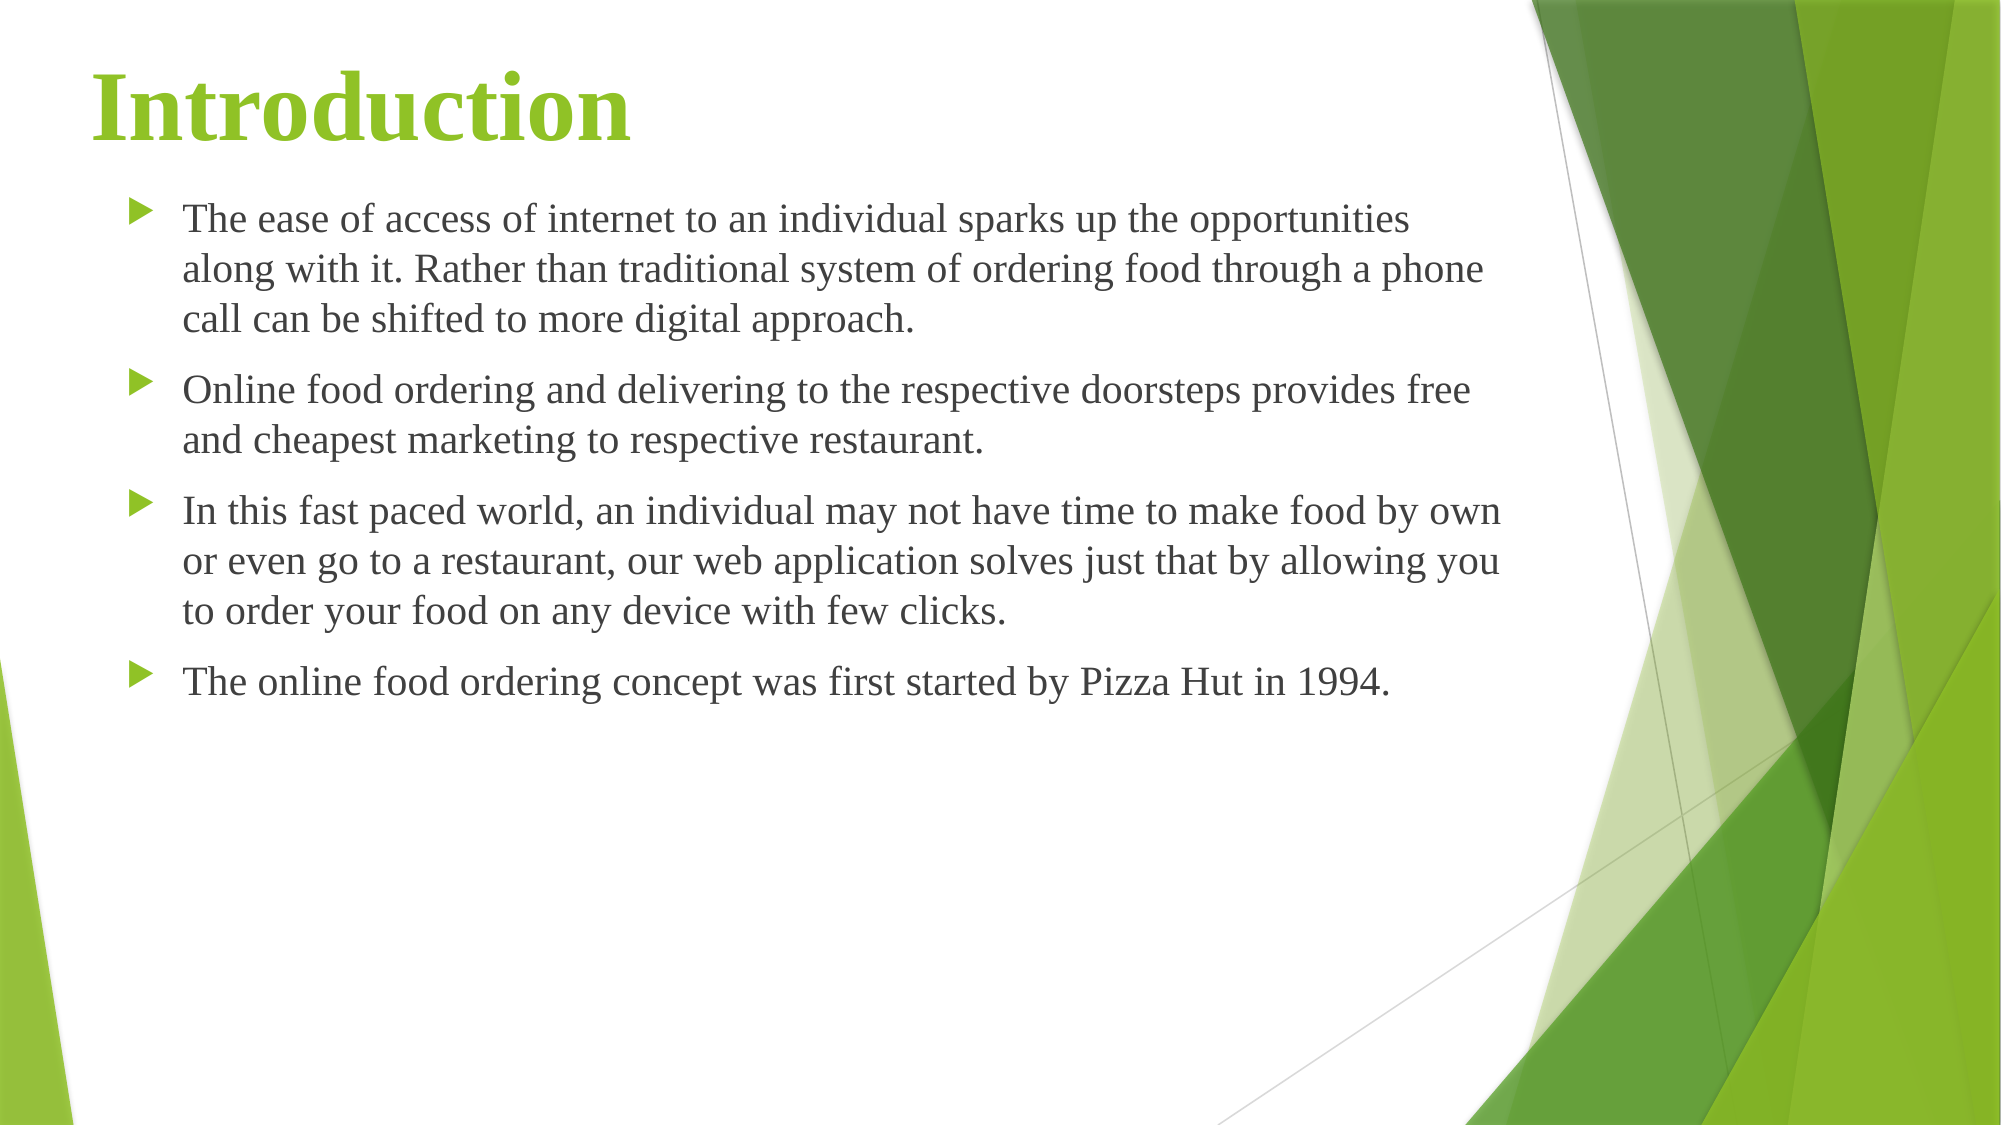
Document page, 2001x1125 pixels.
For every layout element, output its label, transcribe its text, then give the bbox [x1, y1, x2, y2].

title Introduction [75, 33, 1486, 164]
list The ease of access of internet to an individual sparks up the opportunities along with it. Rather than traditional system of ordering food through a phone call can be shifted to more digital approach. Online food ordering and delivering to the respective doorsteps provides free and cheapest marketing to respective restaurant. In this fast paced world, an individual may not have time to make food by own or even go to a restaurant, our web application solves just that by allowing you to order your food on any device with few clicks. The online food ordering concept was first started by Pizza Hut in 1994. [111, 183, 1522, 1125]
